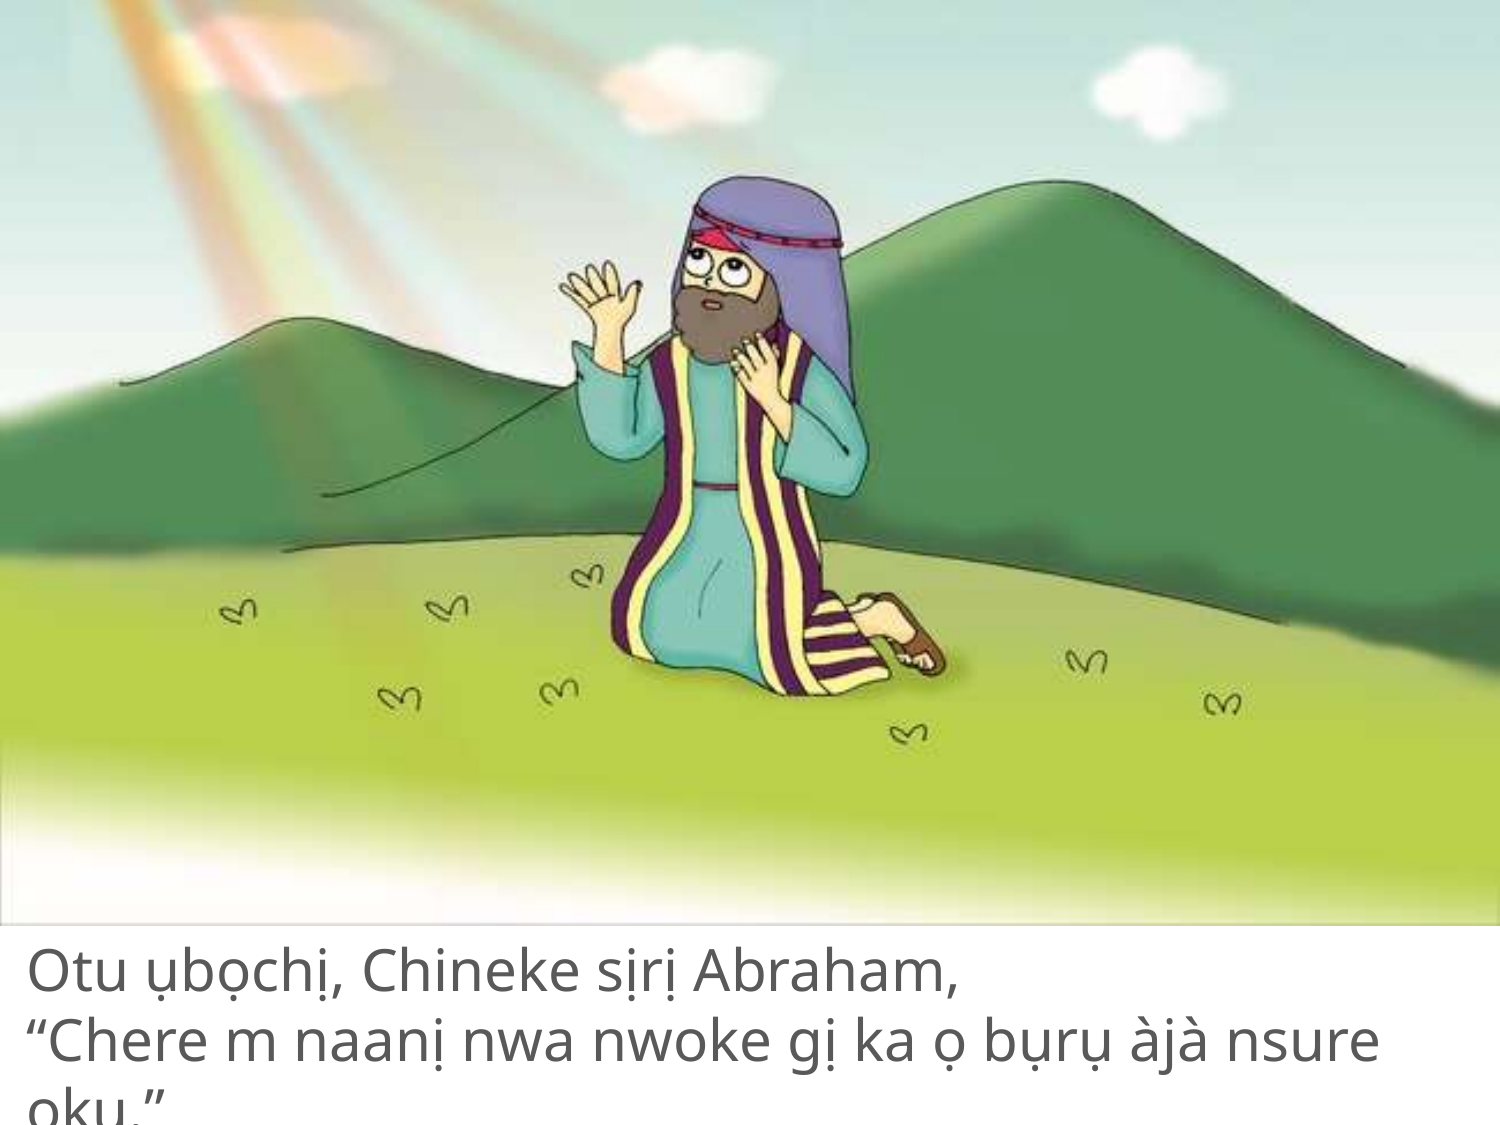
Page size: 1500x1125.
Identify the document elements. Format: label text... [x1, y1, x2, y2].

picture [0, 0, 1500, 926]
text_box Otu ụbọchị, Chineke sịrị Abraham, “Chere m naanị nwa nwoke gị ka ọ bụrụ àjà nsure ọkụ.” [11, 934, 1483, 1125]
